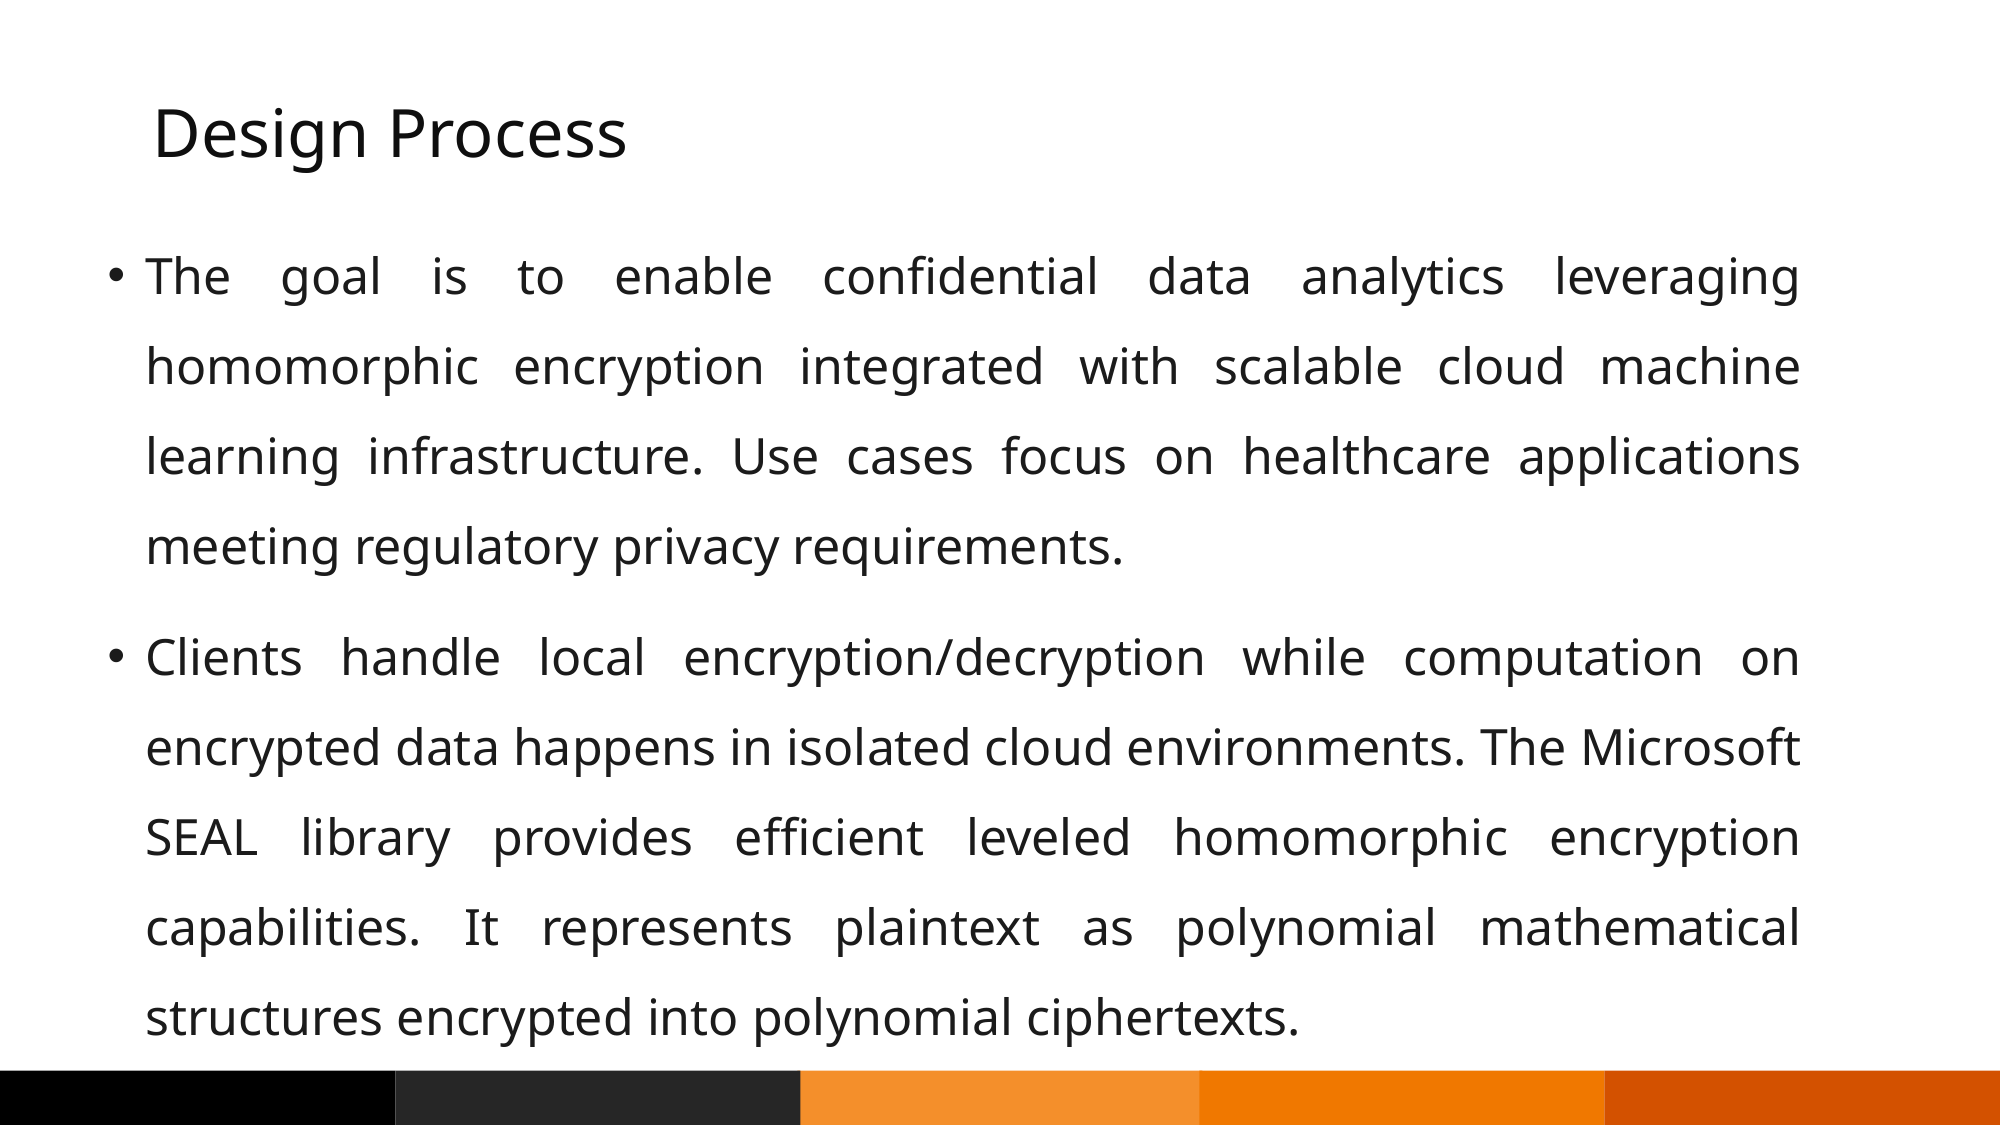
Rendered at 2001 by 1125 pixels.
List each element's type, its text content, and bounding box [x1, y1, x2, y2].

list The goal is to enable confidential data analytics leveraging homomorphic encryption integrated with scalable cloud machine learning infrastructure. Use cases focus on healthcare applications meeting regulatory privacy requirements. Clients handle local encryption/decryption while computation on encrypted data happens in isolated cloud environments. The Microsoft SEAL library provides efficient leveled homomorphic encryption capabilities. It represents plaintext as polynomial mathematical structures encrypted into polynomial ciphertexts. [92, 206, 1818, 957]
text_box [0, 1070, 2000, 1125]
title Design Process [137, 26, 1863, 245]
